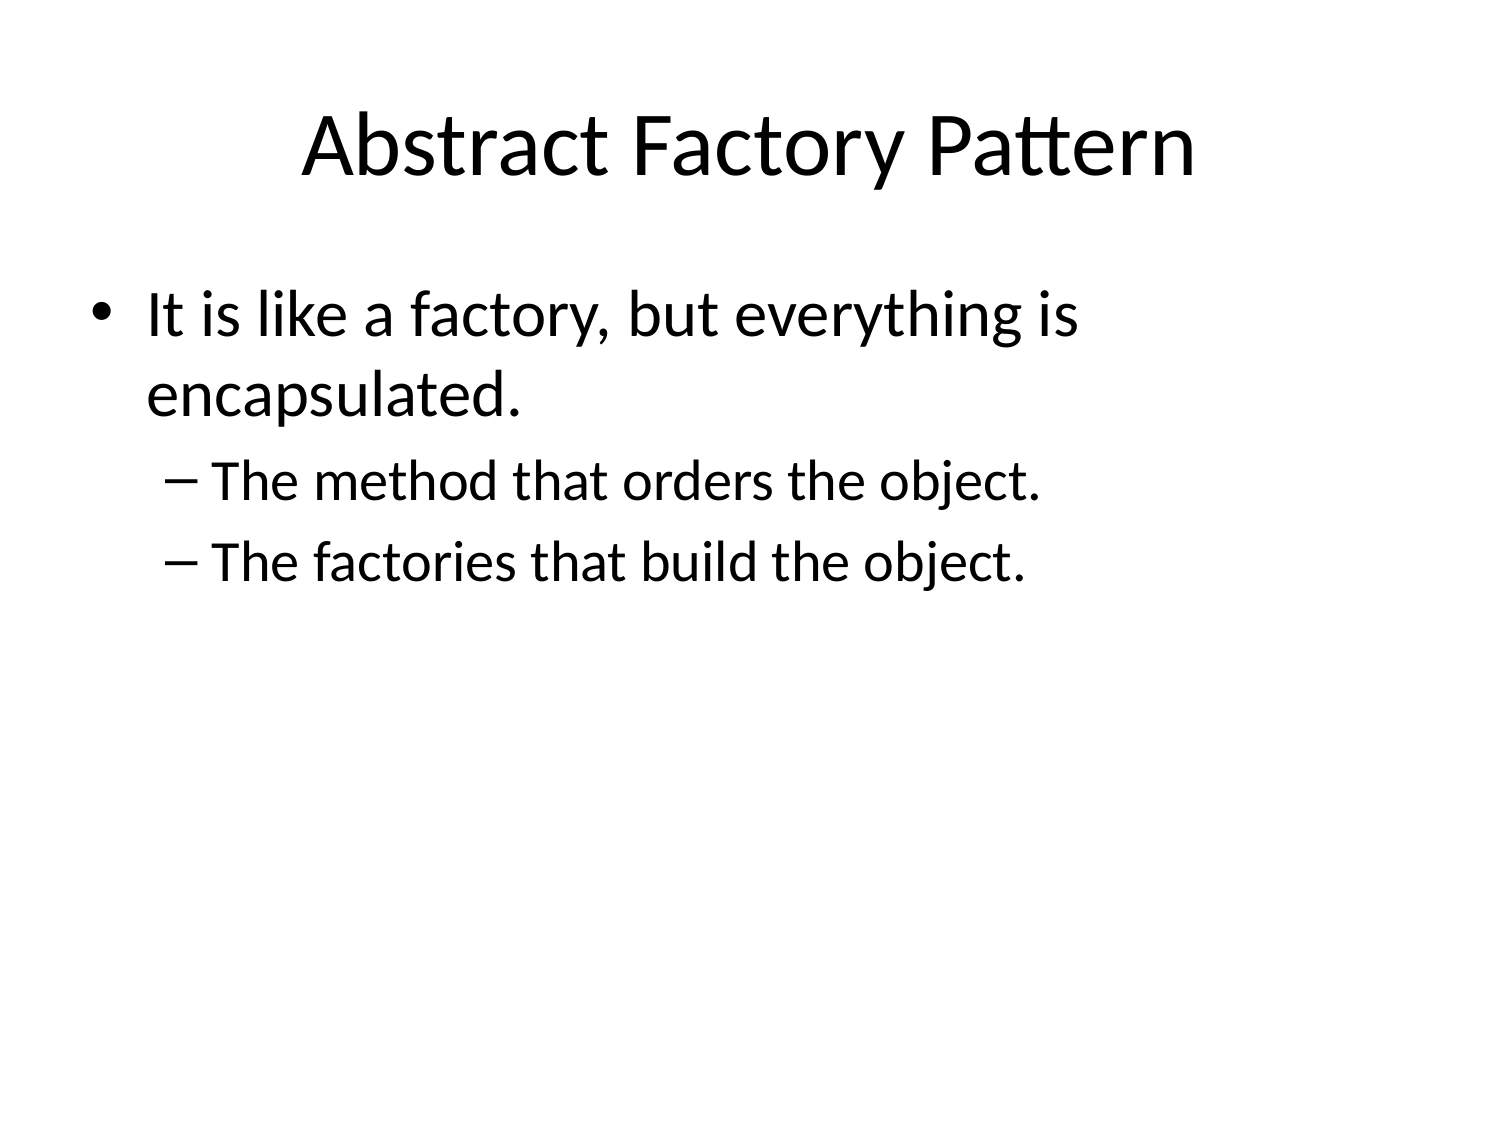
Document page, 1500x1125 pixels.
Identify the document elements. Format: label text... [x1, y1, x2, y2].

title Abstract Factory Pattern [75, 45, 1425, 233]
list It is like a factory, but everything is encapsulated. The method that orders the object. The factories that build the object. [75, 262, 1425, 1005]
